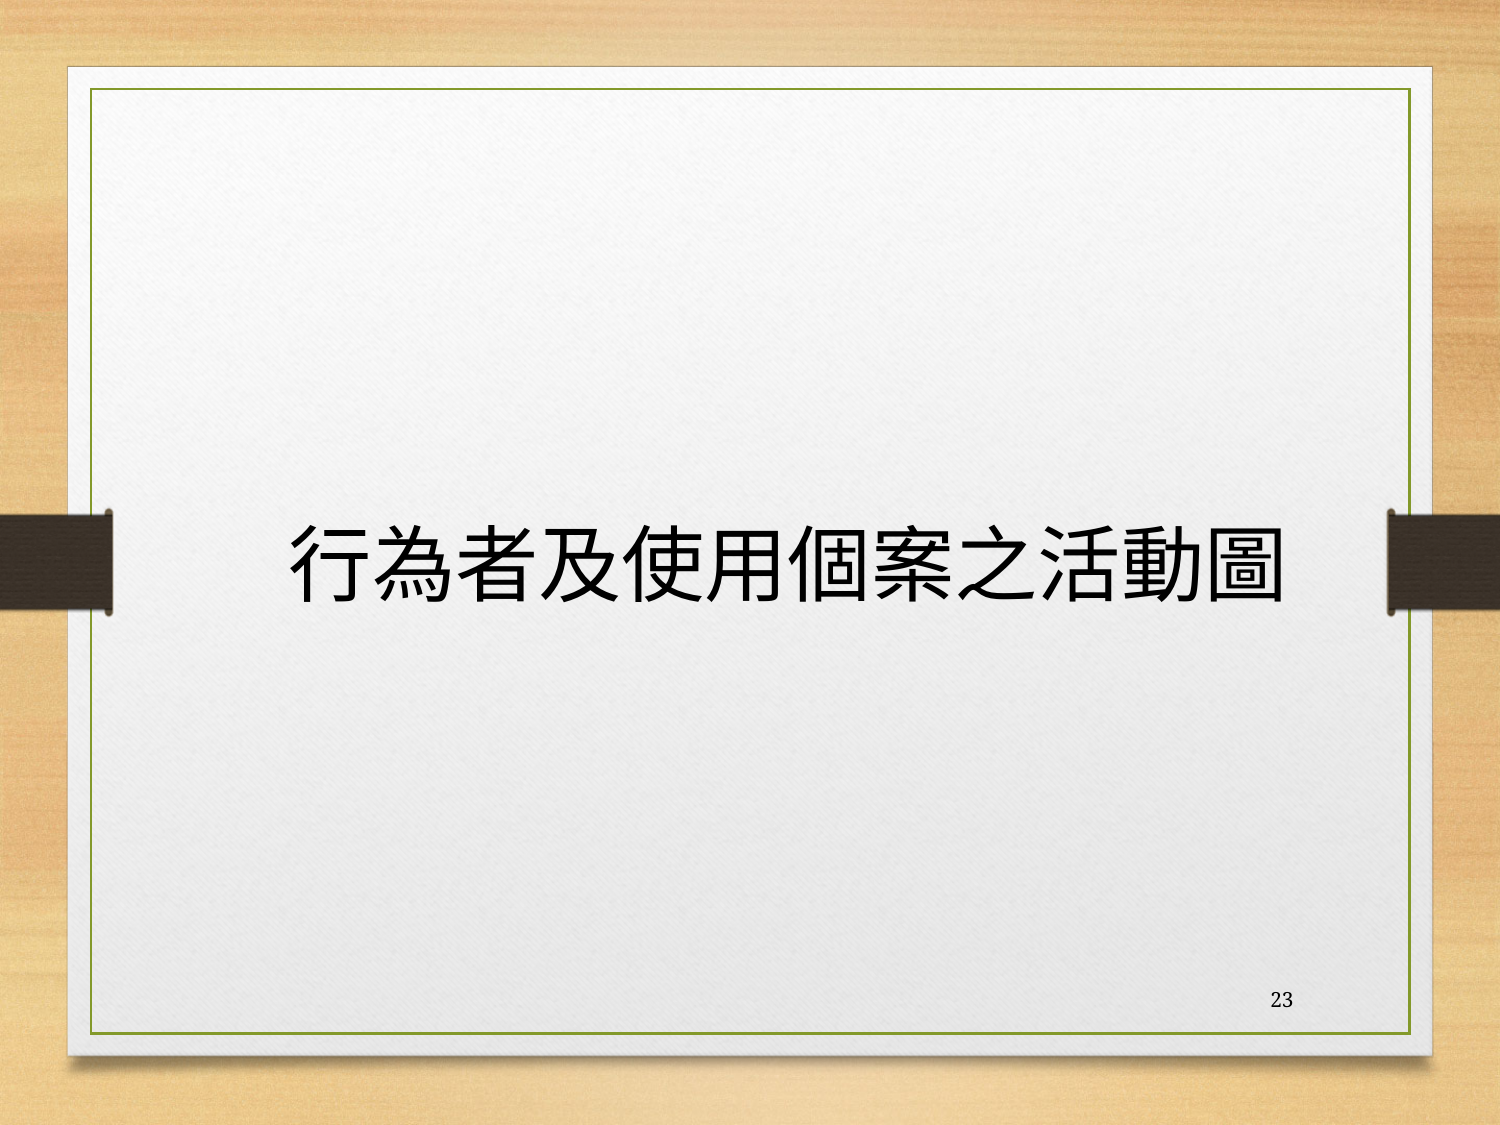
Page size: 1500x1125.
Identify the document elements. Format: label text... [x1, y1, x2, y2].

text_box 行為者及使用個案之活動圖 [273, 504, 1303, 620]
slide_number 23 [1243, 977, 1309, 1024]
picture [0, 0, 1500, 1125]
